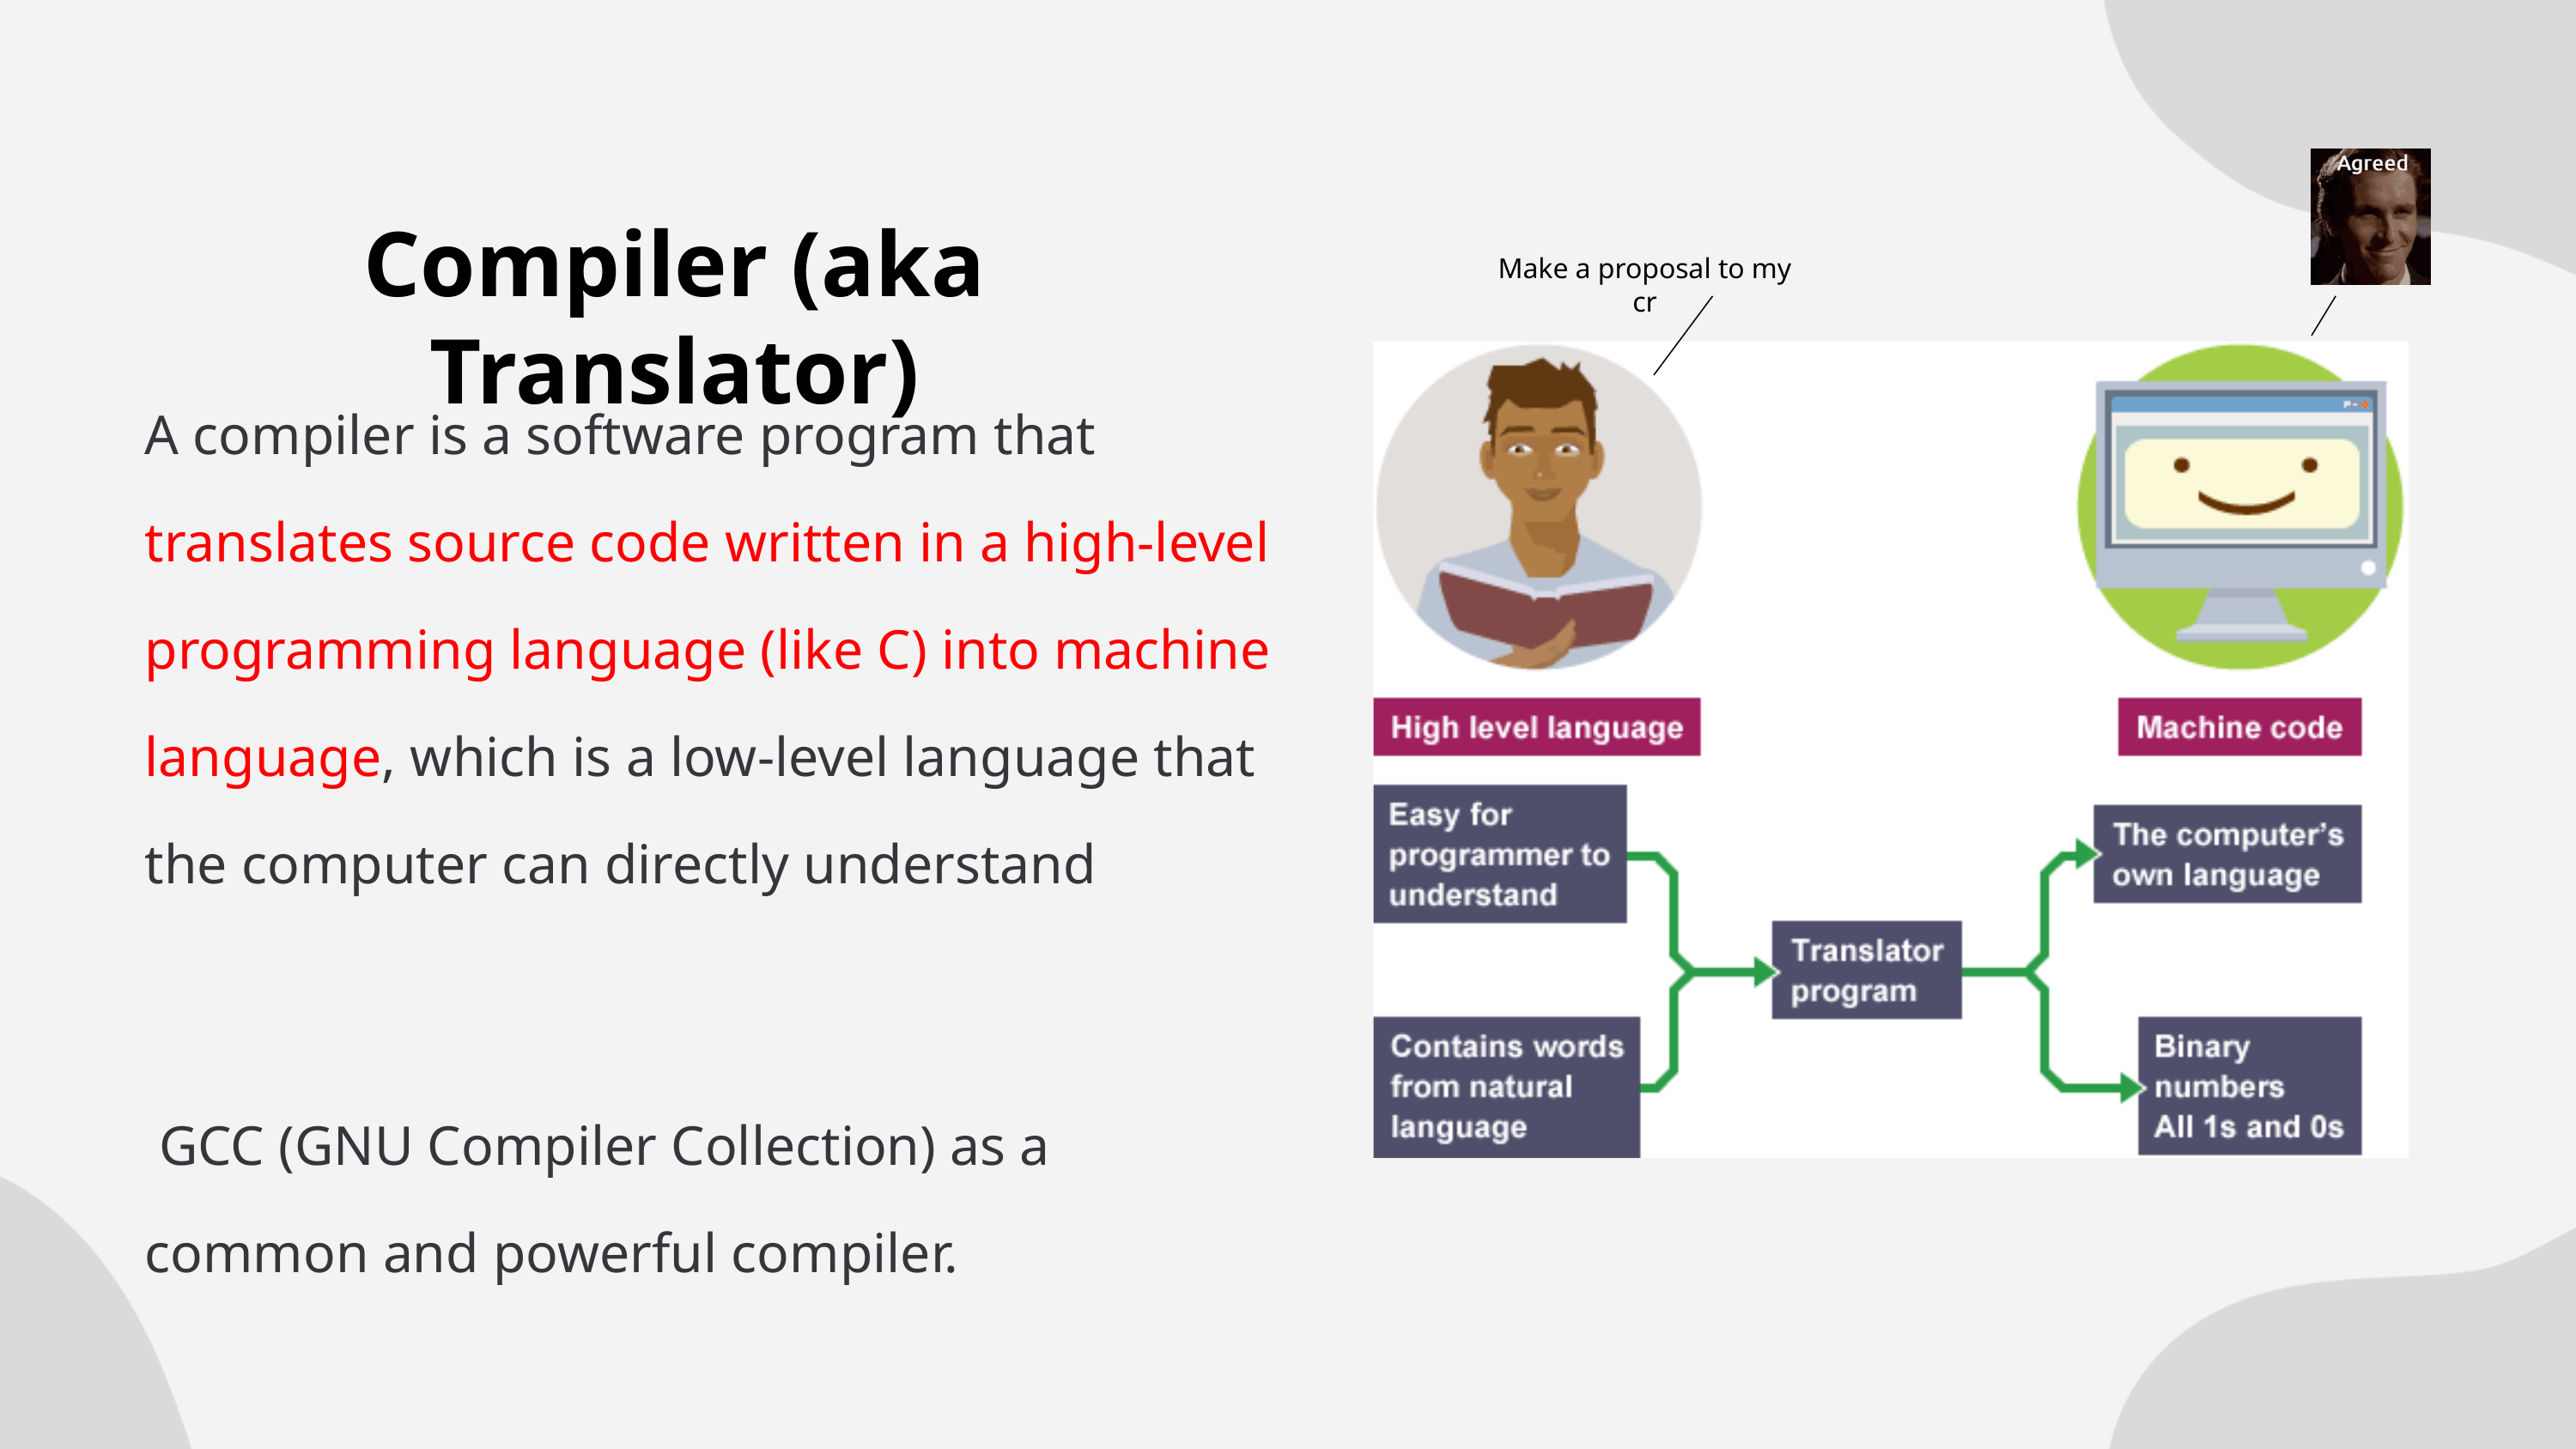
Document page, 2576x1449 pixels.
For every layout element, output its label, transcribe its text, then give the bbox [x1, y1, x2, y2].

text_box [0, 1100, 312, 1449]
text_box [2310, 148, 2432, 286]
text_box Compiler (aka Translator) [144, 206, 1205, 358]
text_box A compiler is a software program that translates source code written in a high-level programming language (like C) into machine language, which is a low-level language that the computer can directly understand [144, 358, 1311, 895]
text_box Make a proposal to my cr [1484, 251, 1807, 318]
text_box GCC (GNU Compiler Collection) as a common and powerful compiler. [144, 1068, 1165, 1283]
text_box [2026, 0, 2576, 343]
text_box [1958, 945, 2576, 1449]
text_box [1373, 342, 2409, 1159]
